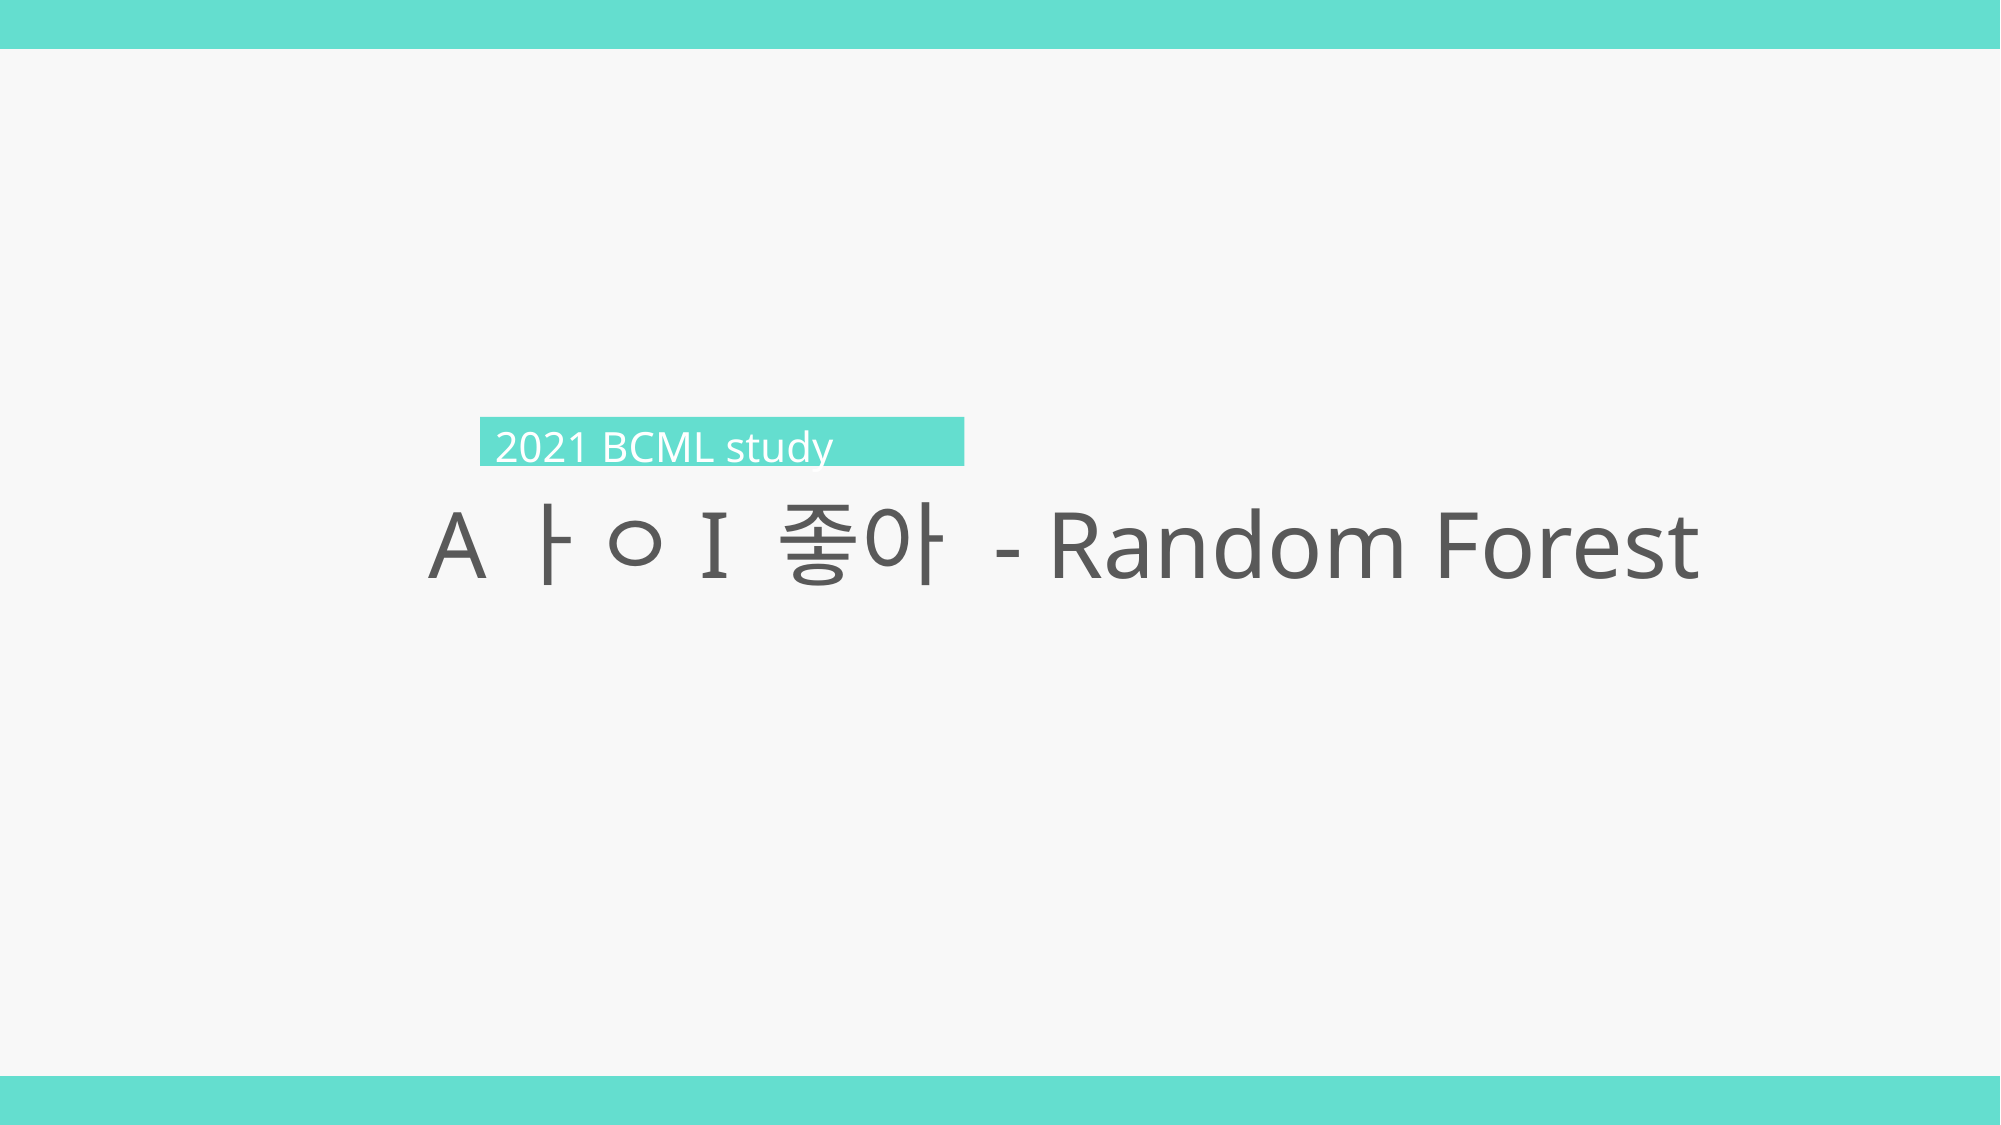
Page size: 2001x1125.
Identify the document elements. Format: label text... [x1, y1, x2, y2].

text_box AㅏㅇI 좋아 - Random Forest [413, 479, 1716, 605]
text_box 2021 BCML study [480, 413, 988, 479]
text_box [0, 1075, 2000, 1125]
text_box [0, 0, 2000, 50]
